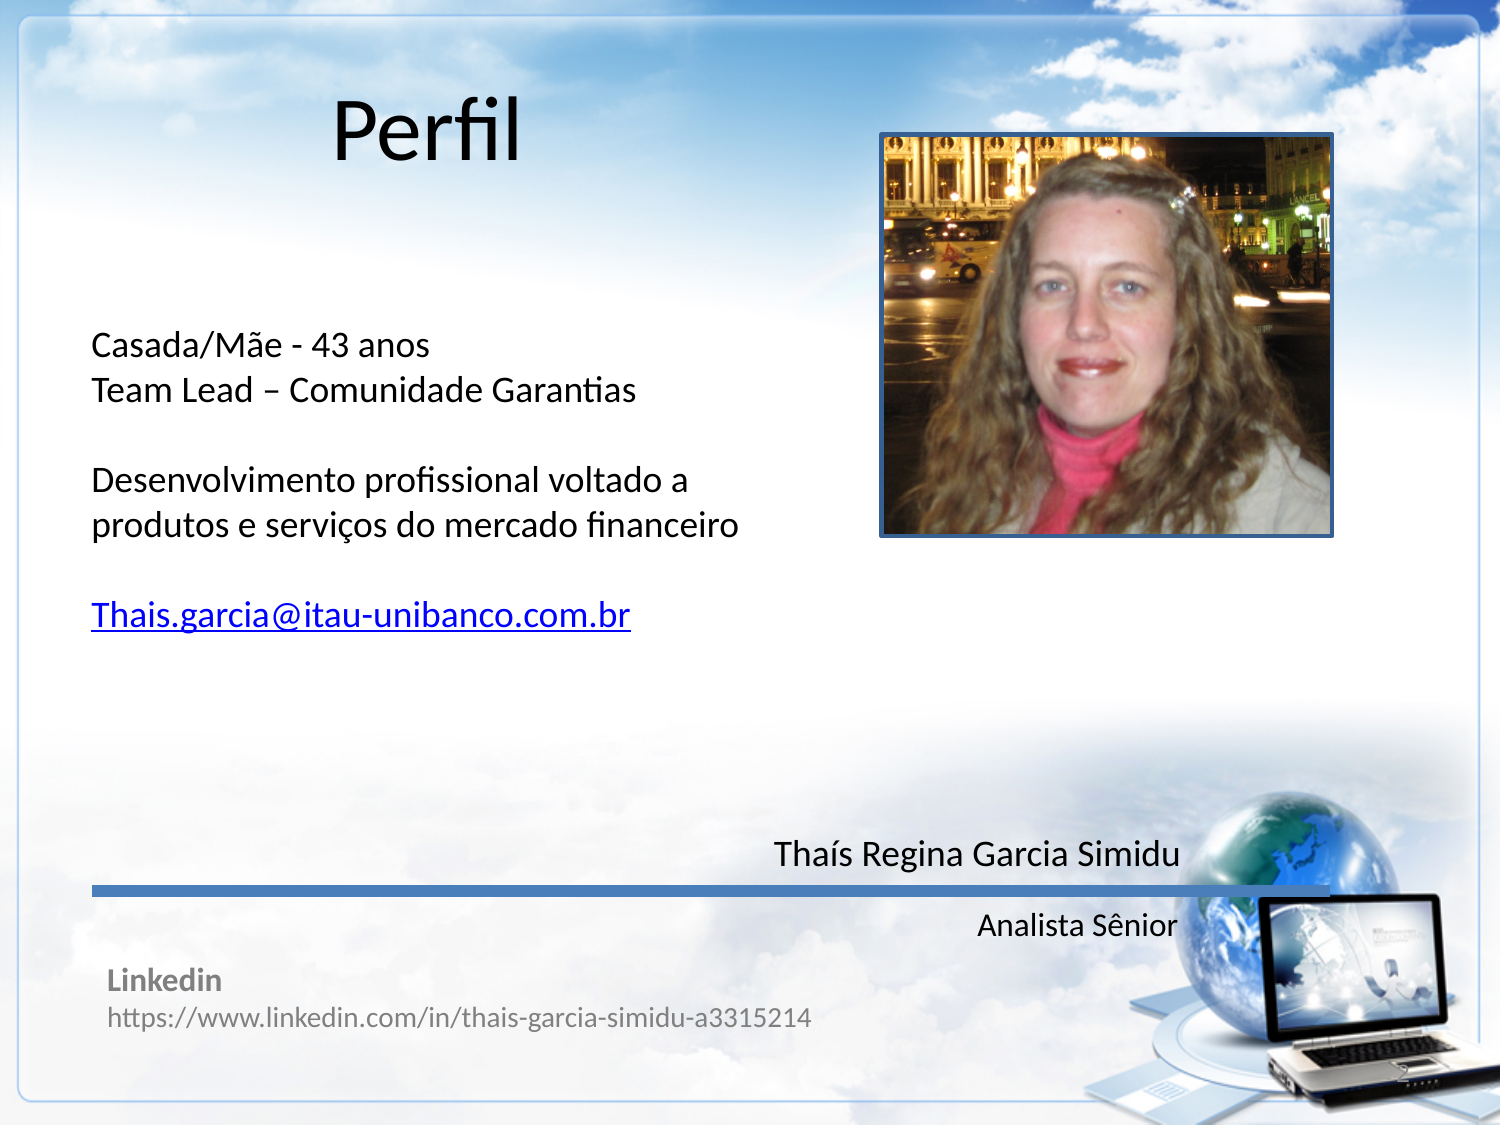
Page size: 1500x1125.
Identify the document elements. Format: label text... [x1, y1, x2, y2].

text_box Analista Sênior [585, 900, 1194, 951]
picture [0, 0, 1500, 1125]
text_box Linkedin https://www.linkedin.com/in/thais-garcia-simidu-a3315214 [92, 951, 843, 1041]
text_box Thaís Regina Garcia Simidu [684, 821, 1284, 882]
slide_number 2 [1074, 1042, 1425, 1103]
text_box Casada/Mãe - 43 anos Team Lead – Comunidade Garantias Desenvolvimento profissional voltado a produtos e serviços do mercado financeiro Thais.garcia@itau-unibanco.com.br [76, 312, 775, 687]
title Perfil [75, 45, 780, 203]
